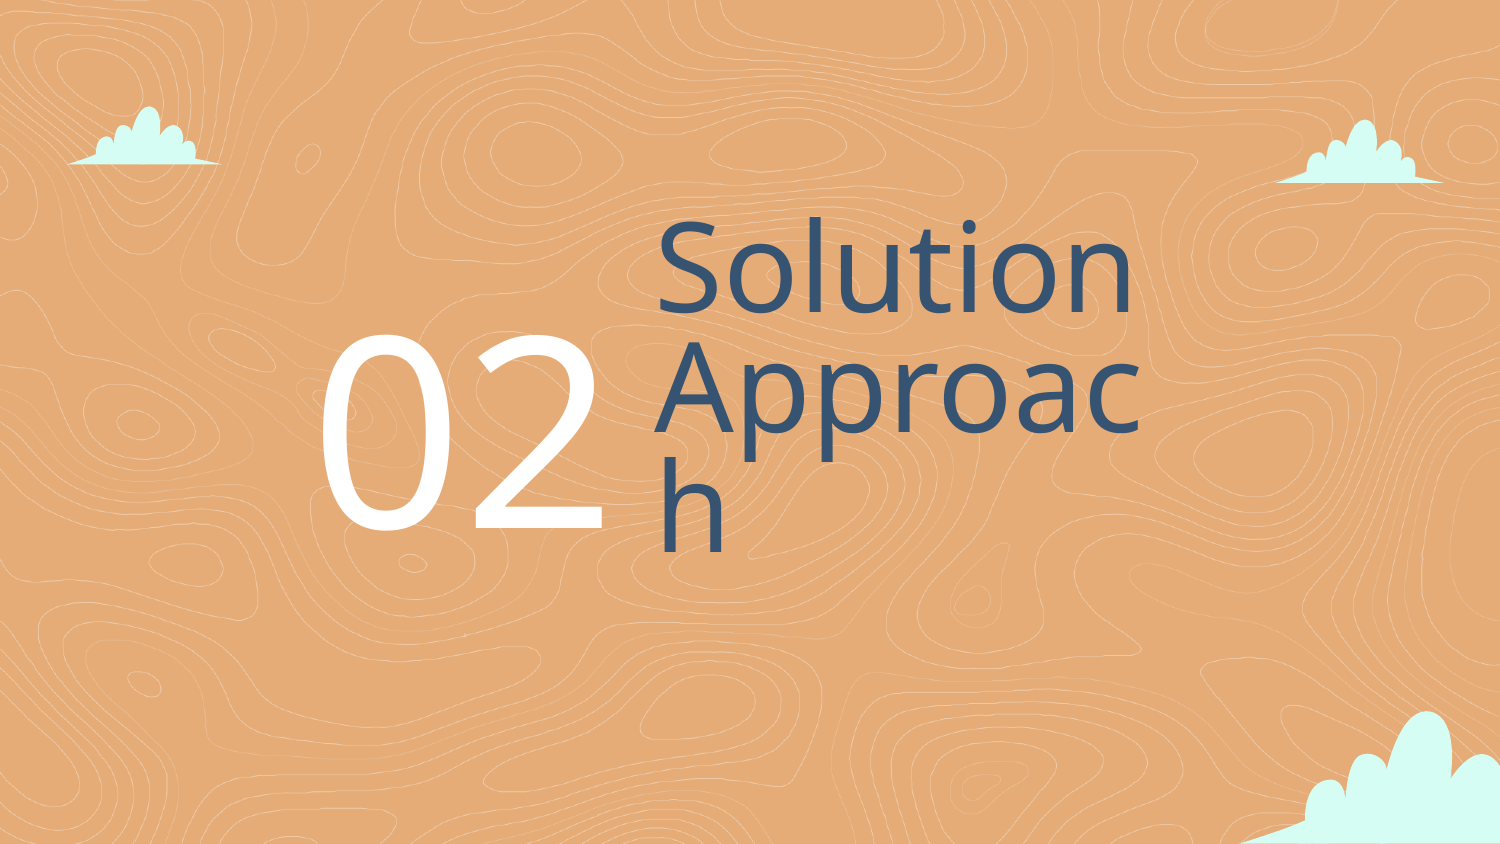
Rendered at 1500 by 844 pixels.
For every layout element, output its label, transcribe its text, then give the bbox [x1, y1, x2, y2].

title 02 [286, 285, 641, 559]
title Solution Approach [640, 259, 1214, 533]
